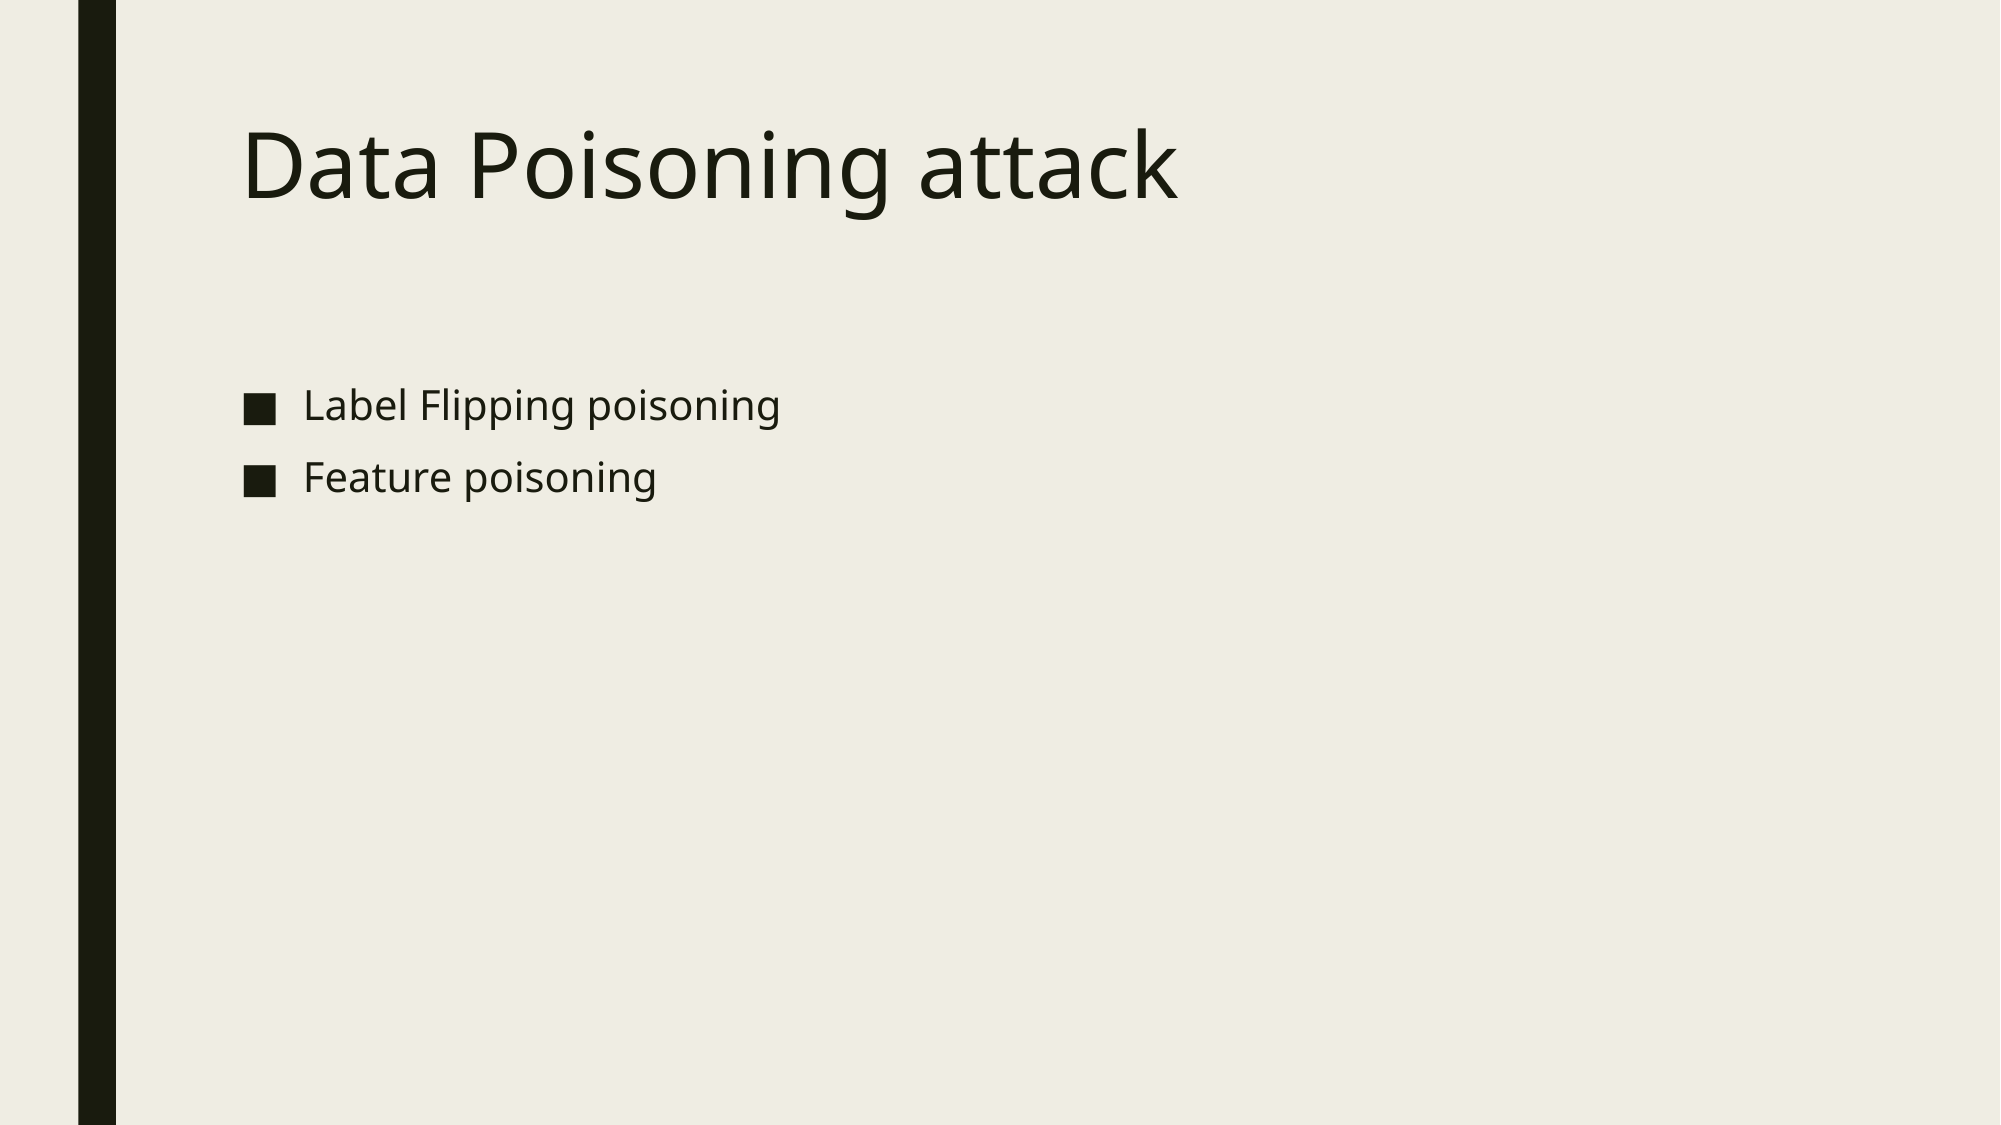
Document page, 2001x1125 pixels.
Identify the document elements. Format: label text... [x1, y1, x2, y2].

list Label Flipping poisoning Feature poisoning [225, 375, 1800, 963]
title Data Poisoning attack [225, 112, 1800, 357]
